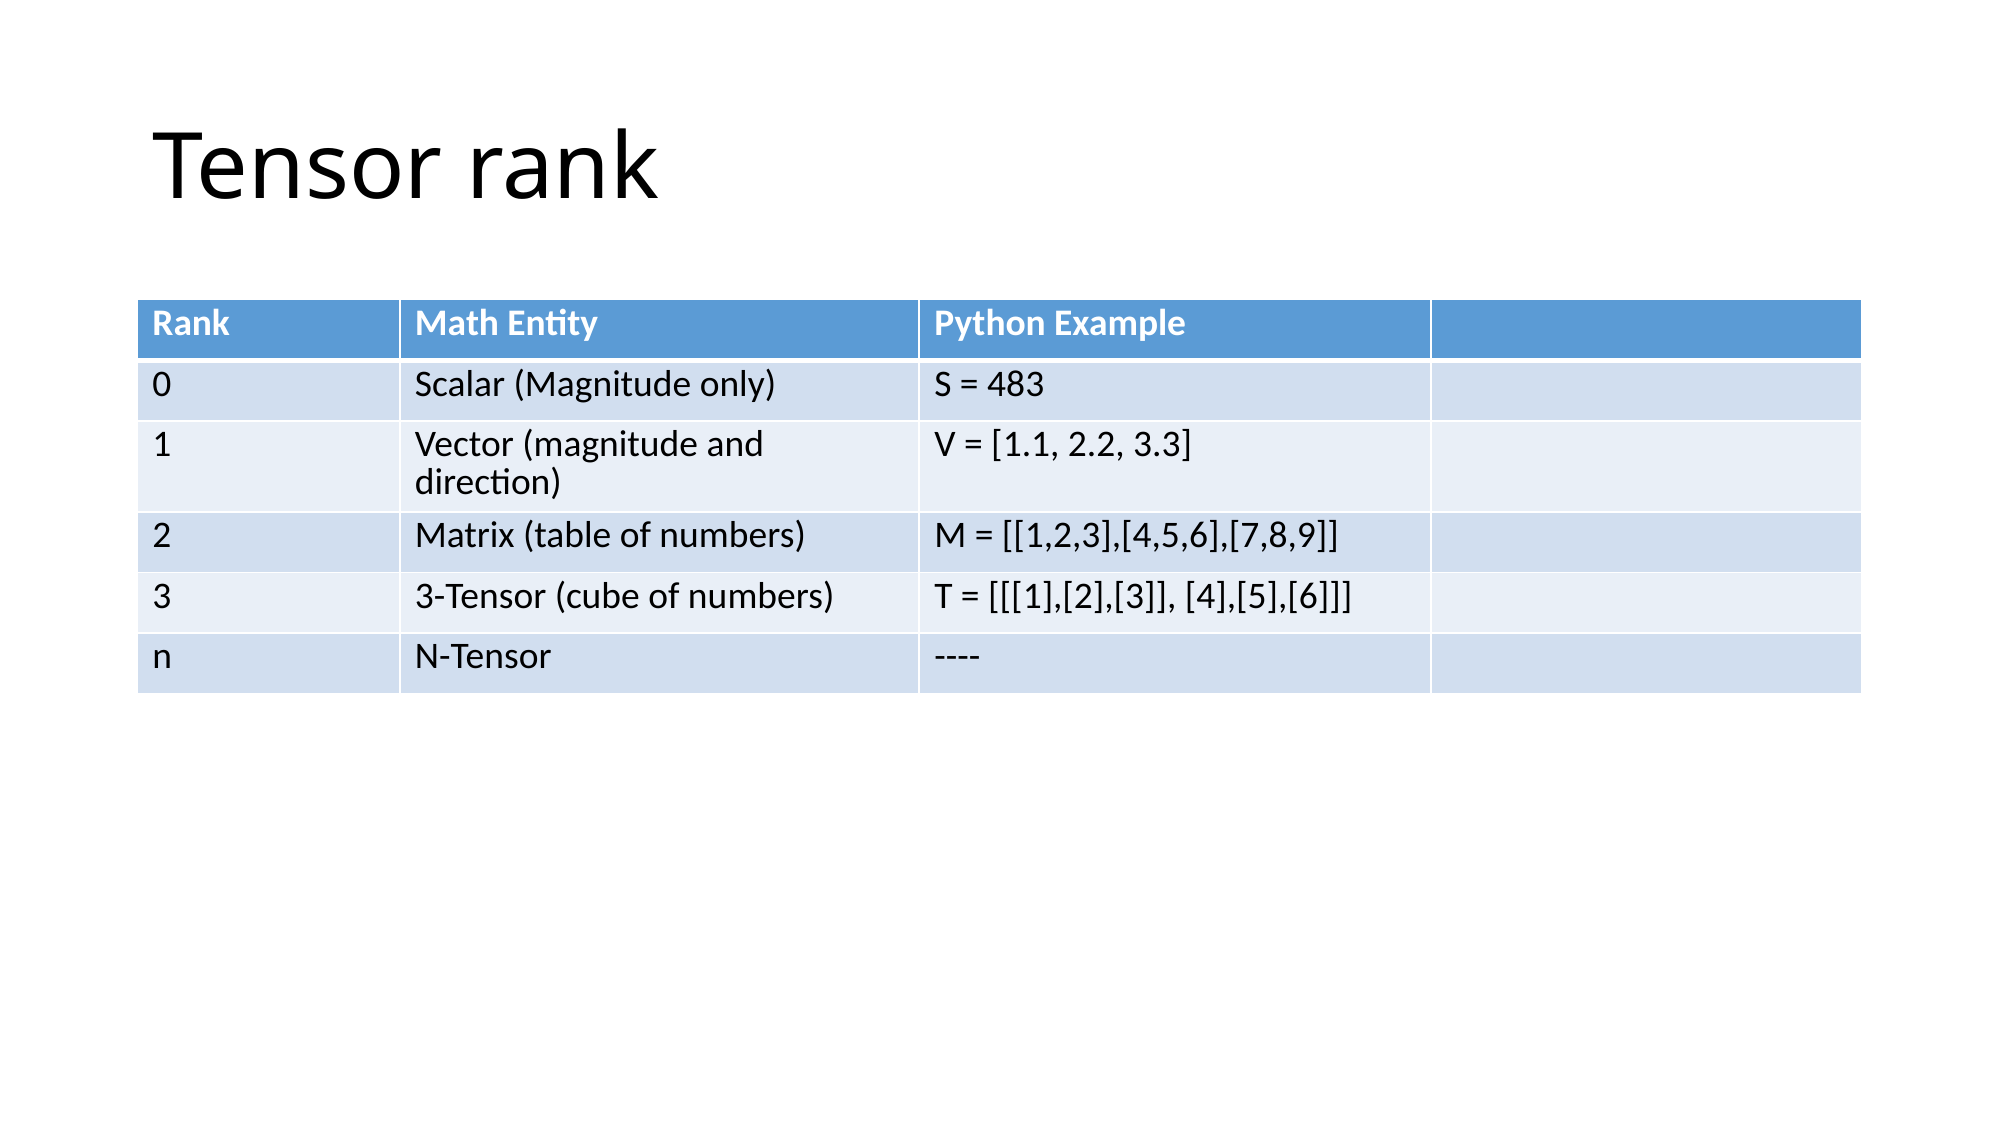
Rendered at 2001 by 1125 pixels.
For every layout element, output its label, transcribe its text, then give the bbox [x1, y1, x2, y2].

table_cell Vector (magnitude and direction) [401, 422, 918, 511]
table_cell [1432, 573, 1861, 632]
table_cell Matrix (table of numbers) [401, 513, 918, 572]
table_cell n [138, 634, 399, 693]
table_header [1432, 300, 1861, 358]
table_cell V = [1.1, 2.2, 3.3] [920, 422, 1430, 511]
table_cell [1432, 513, 1861, 572]
table_cell N-Tensor [401, 634, 918, 693]
table_header Math Entity [401, 300, 918, 358]
table_cell 2 [138, 513, 399, 572]
table_cell 0 [138, 363, 399, 420]
table_header Python Example [920, 300, 1430, 358]
table_cell ---- [920, 634, 1430, 693]
table_cell [1432, 422, 1861, 511]
table_header Rank [138, 300, 399, 358]
table_cell 3 [138, 573, 399, 632]
table_cell S = 483 [920, 363, 1430, 420]
table_cell M = [[1,2,3],[4,5,6],[7,8,9]] [920, 513, 1430, 572]
table_cell [1432, 363, 1861, 420]
table_cell T = [[[1],[2],[3]], [4],[5],[6]]] [920, 573, 1430, 632]
table_cell [1432, 634, 1861, 693]
table_cell 1 [138, 422, 399, 511]
title Tensor rank [137, 59, 1863, 278]
table_cell Scalar (Magnitude only) [401, 363, 918, 420]
table_cell 3-Tensor (cube of numbers) [401, 573, 918, 632]
